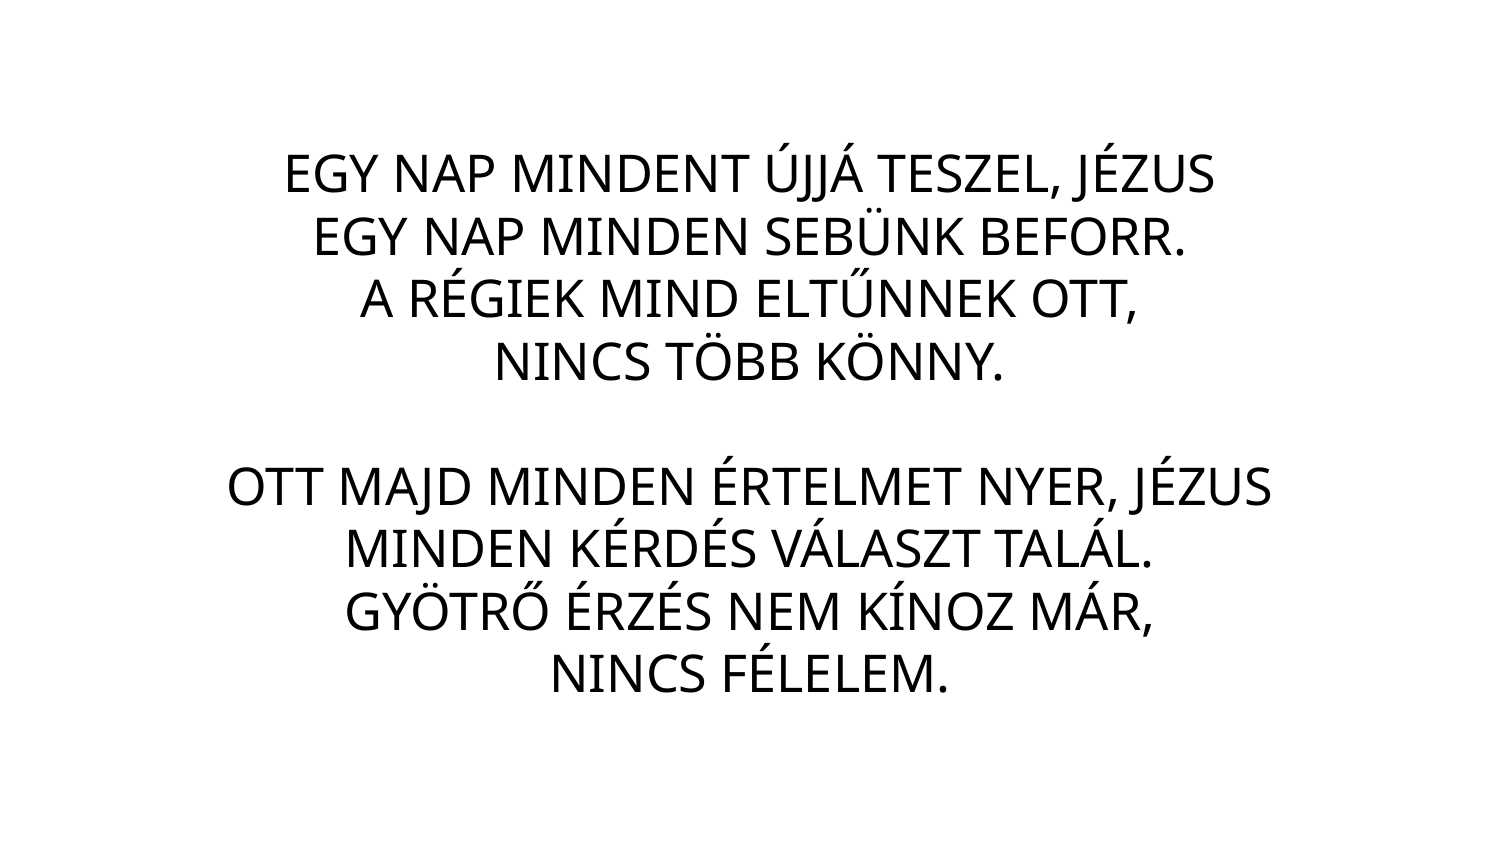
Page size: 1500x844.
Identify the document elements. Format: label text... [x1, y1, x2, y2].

text_box EGY NAP MINDENT ÚJJÁ TESZEL, JÉZUS EGY NAP MINDEN SEBÜNK BEFORR. A RÉGIEK MIND ELTŰNNEK OTT, NINCS TÖBB KÖNNY. OTT MAJD MINDEN ÉRTELMET NYER, JÉZUS MINDEN KÉRDÉS VÁLASZT TALÁL. GYÖTRŐ ÉRZÉS NEM KÍNOZ MÁR, NINCS FÉLELEM. [0, 0, 1500, 844]
